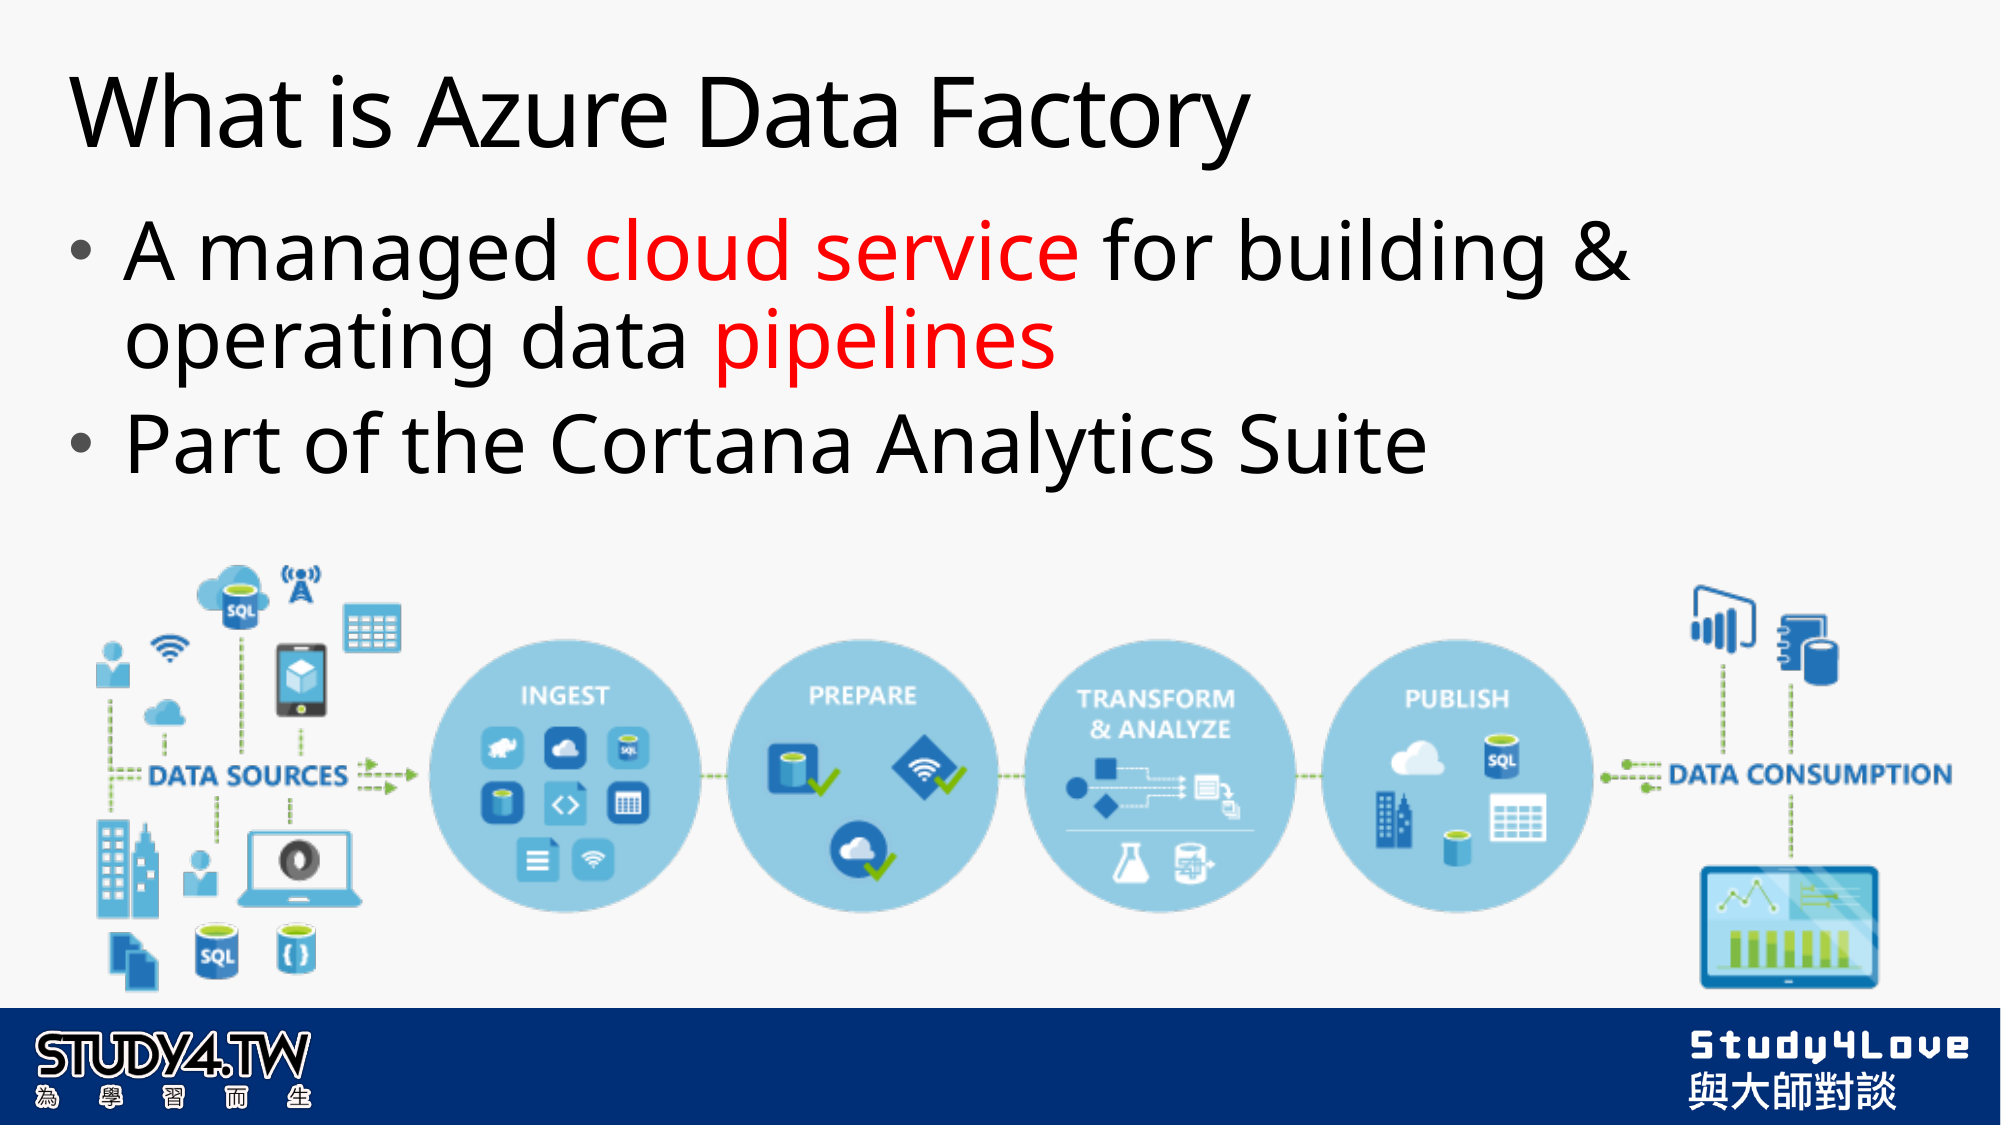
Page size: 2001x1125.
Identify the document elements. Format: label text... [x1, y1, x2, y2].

list A managed cloud service for building & operating data pipelines Part of the Cortana Analytics Suite [44, 196, 1956, 513]
picture [1678, 1017, 1975, 1121]
picture [25, 1018, 322, 1115]
picture [95, 562, 1956, 999]
title What is Azure Data Factory [44, 47, 1957, 196]
